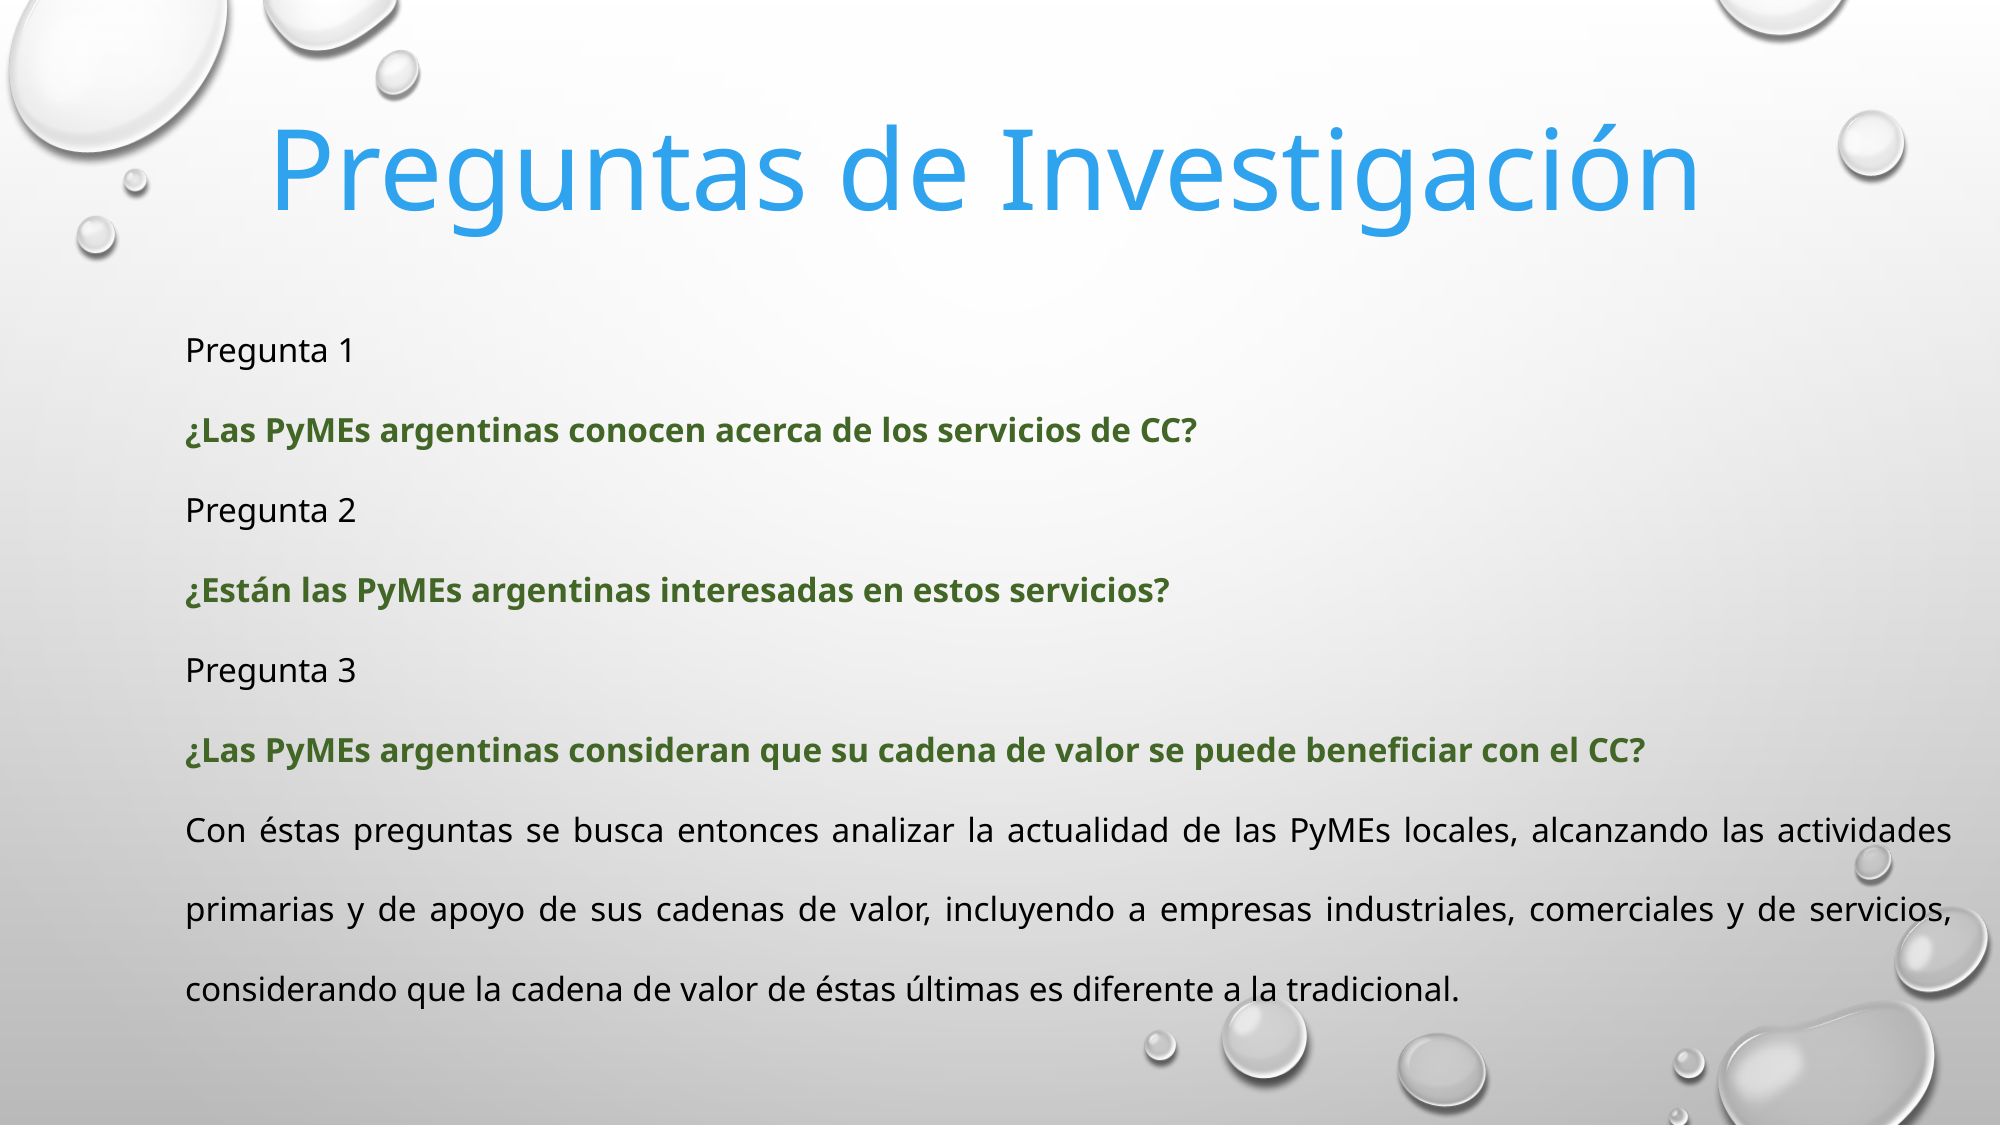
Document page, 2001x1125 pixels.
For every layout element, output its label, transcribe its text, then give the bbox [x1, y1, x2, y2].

picture [0, 0, 2000, 1125]
text_box Preguntas de Investigación [252, 90, 1720, 241]
text_box Pregunta 1 ¿Las PyMEs argentinas conocen acerca de los servicios de CC? Pregunta 2 ¿Están las PyMEs argentinas interesadas en estos servicios? Pregunta 3 ¿Las PyMEs argentinas consideran que su cadena de valor se puede beneficiar con el CC? Con éstas preguntas se busca entonces analizar la actualidad de las PyMEs locales, alcanzando las actividades primarias y de apoyo de sus cadenas de valor, incluyendo a empresas industriales, comerciales y de servicios, considerando que la cadena de valor de éstas últimas es diferente a la tradicional. [170, 282, 1971, 1016]
